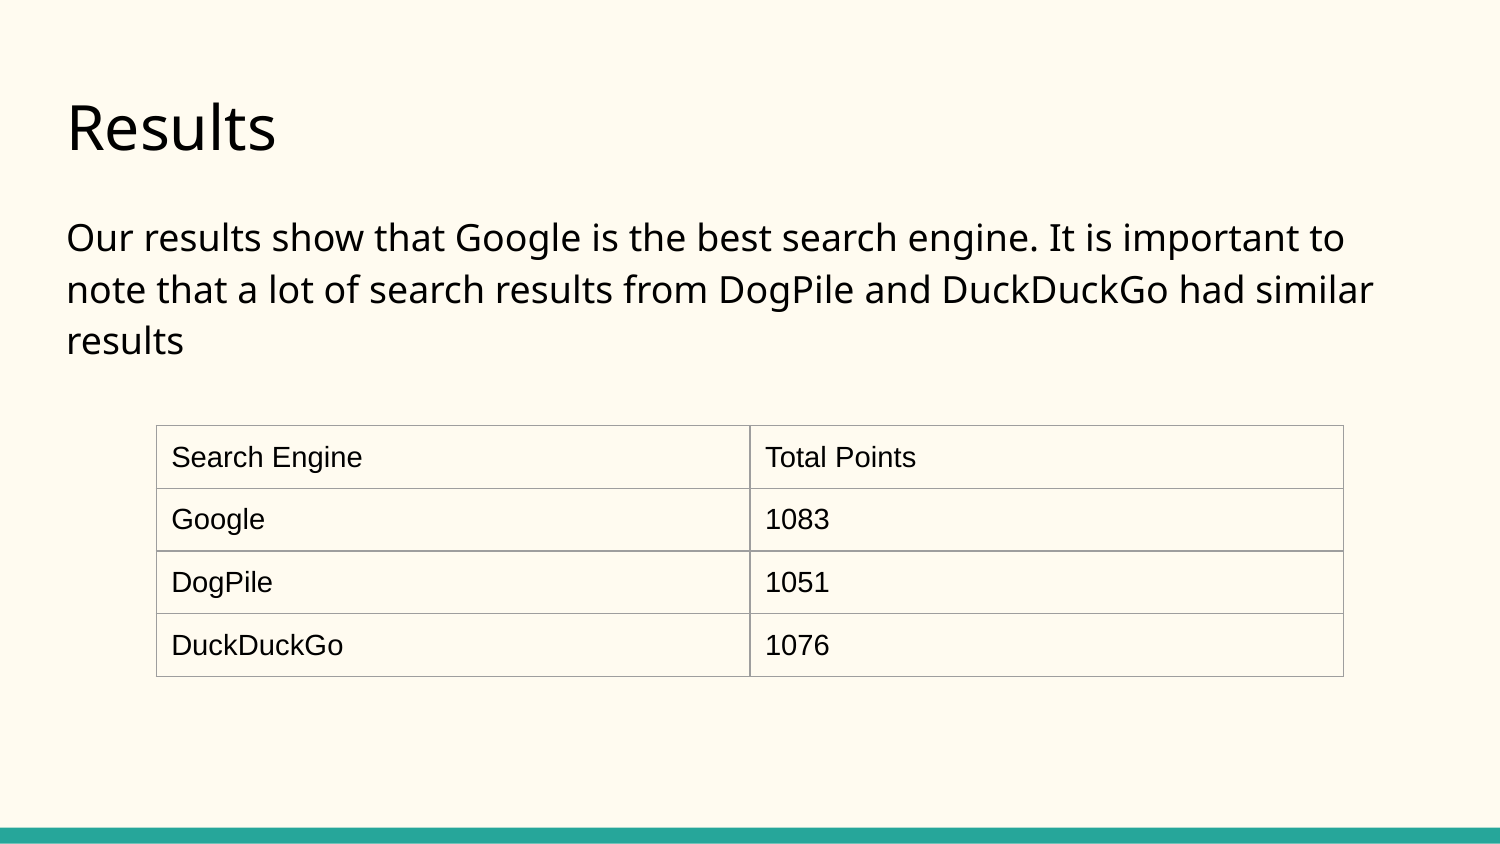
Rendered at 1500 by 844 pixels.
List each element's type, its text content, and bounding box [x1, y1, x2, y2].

table_header Total Points [751, 426, 1343, 488]
table_header Search Engine [157, 426, 749, 488]
title Results [51, 72, 1449, 174]
table_cell DuckDuckGo [157, 614, 749, 676]
list Our results show that Google is the best search engine. It is important to note that a lot of search results from DogPile and DuckDuckGo had similar results [51, 192, 1449, 750]
table_cell Google [157, 489, 749, 550]
table_cell 1083 [751, 489, 1343, 550]
table_cell 1076 [751, 614, 1343, 676]
table_cell DogPile [157, 552, 749, 613]
table_cell 1051 [751, 552, 1343, 613]
